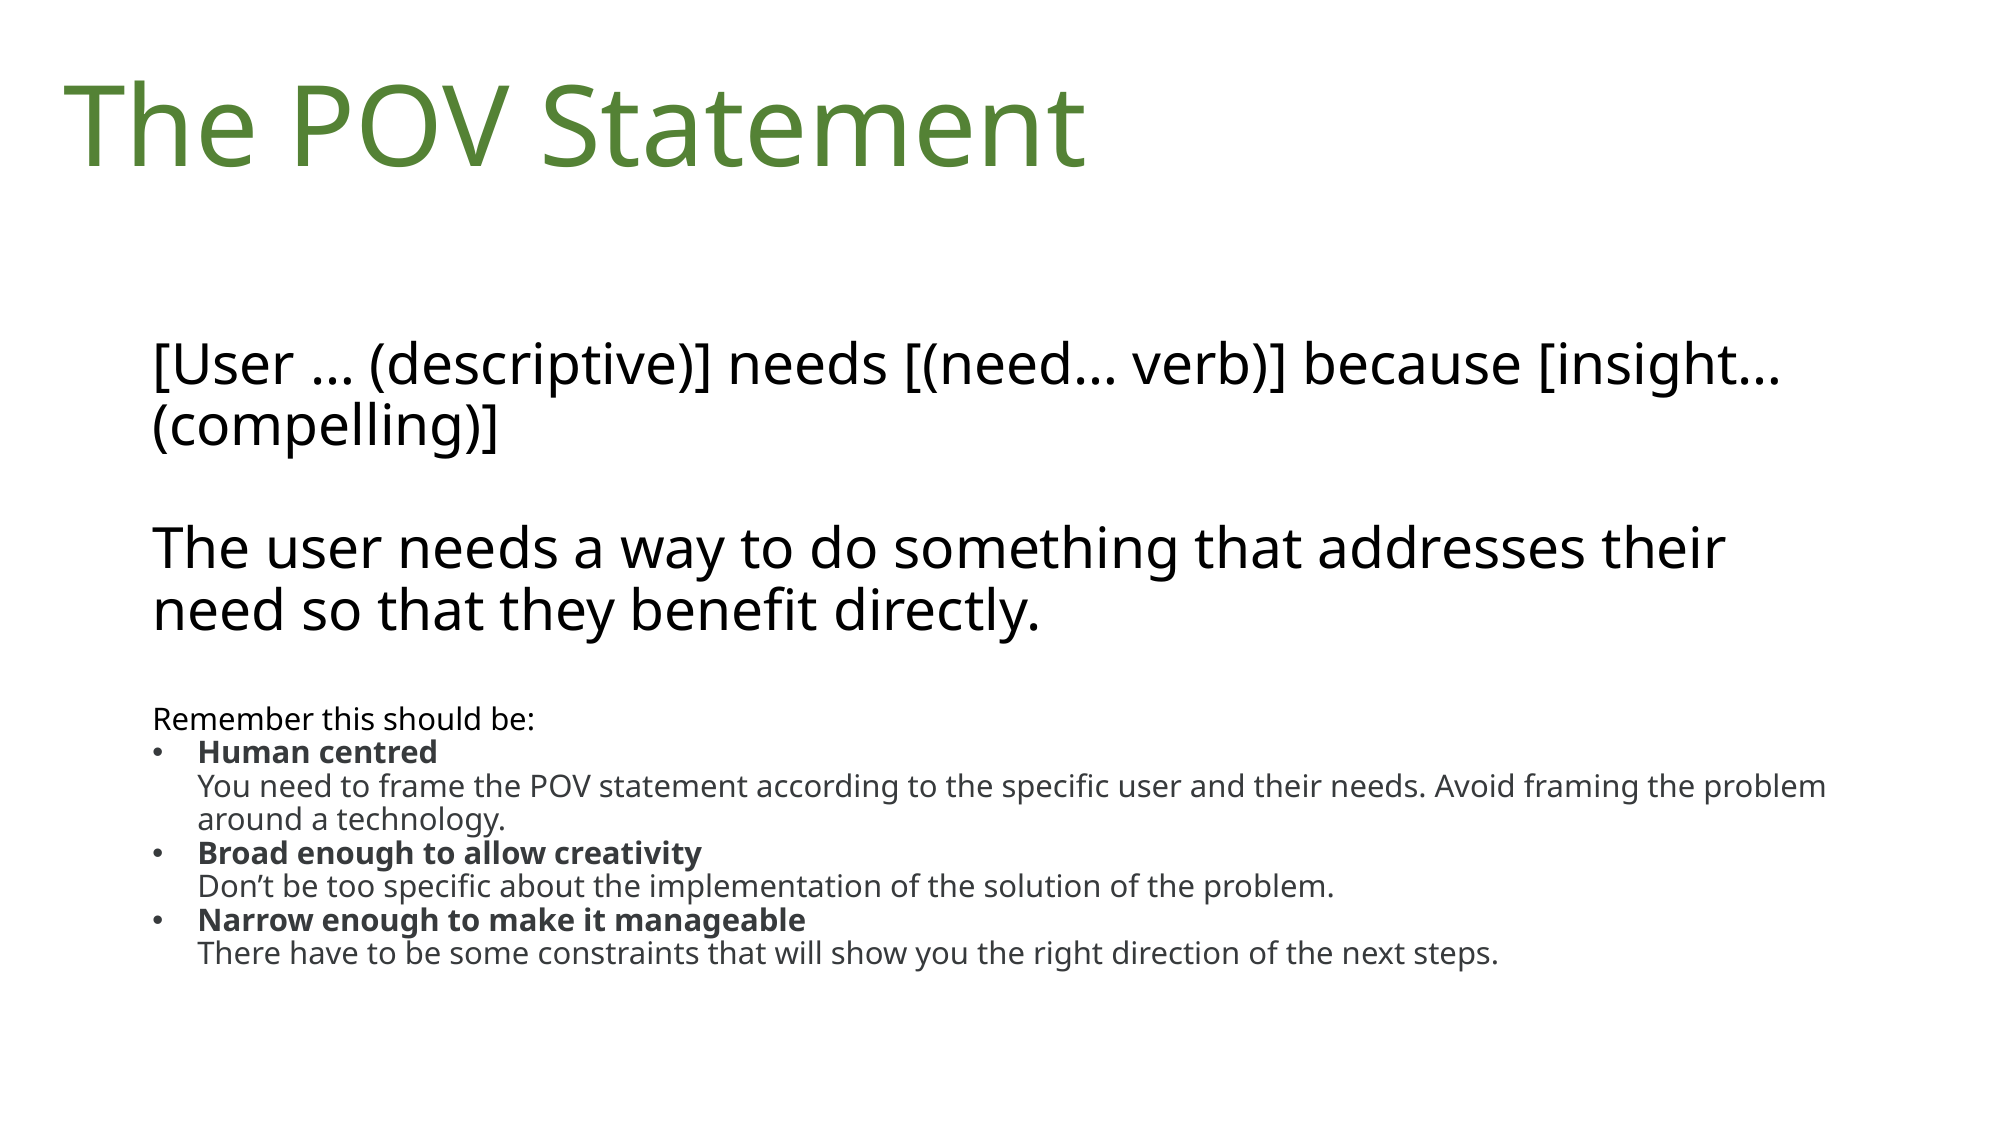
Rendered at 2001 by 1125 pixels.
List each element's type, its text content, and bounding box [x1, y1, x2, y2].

text_box [User … (descriptive)] needs [(need… verb)] because [insight…(compelling)] The user needs a way to do something that addresses their need so that they benefit directly. Remember this should be: Human centred You need to frame the POV statement according to the specific user and their needs. Avoid framing the problem around a technology. Broad enough to allow creativity Don’t be too specific about the implementation of the solution of the problem. Narrow enough to make it manageable There have to be some constraints that will show you the right direction of the next steps. [137, 324, 1863, 983]
text_box The POV Statement [48, 20, 1968, 239]
